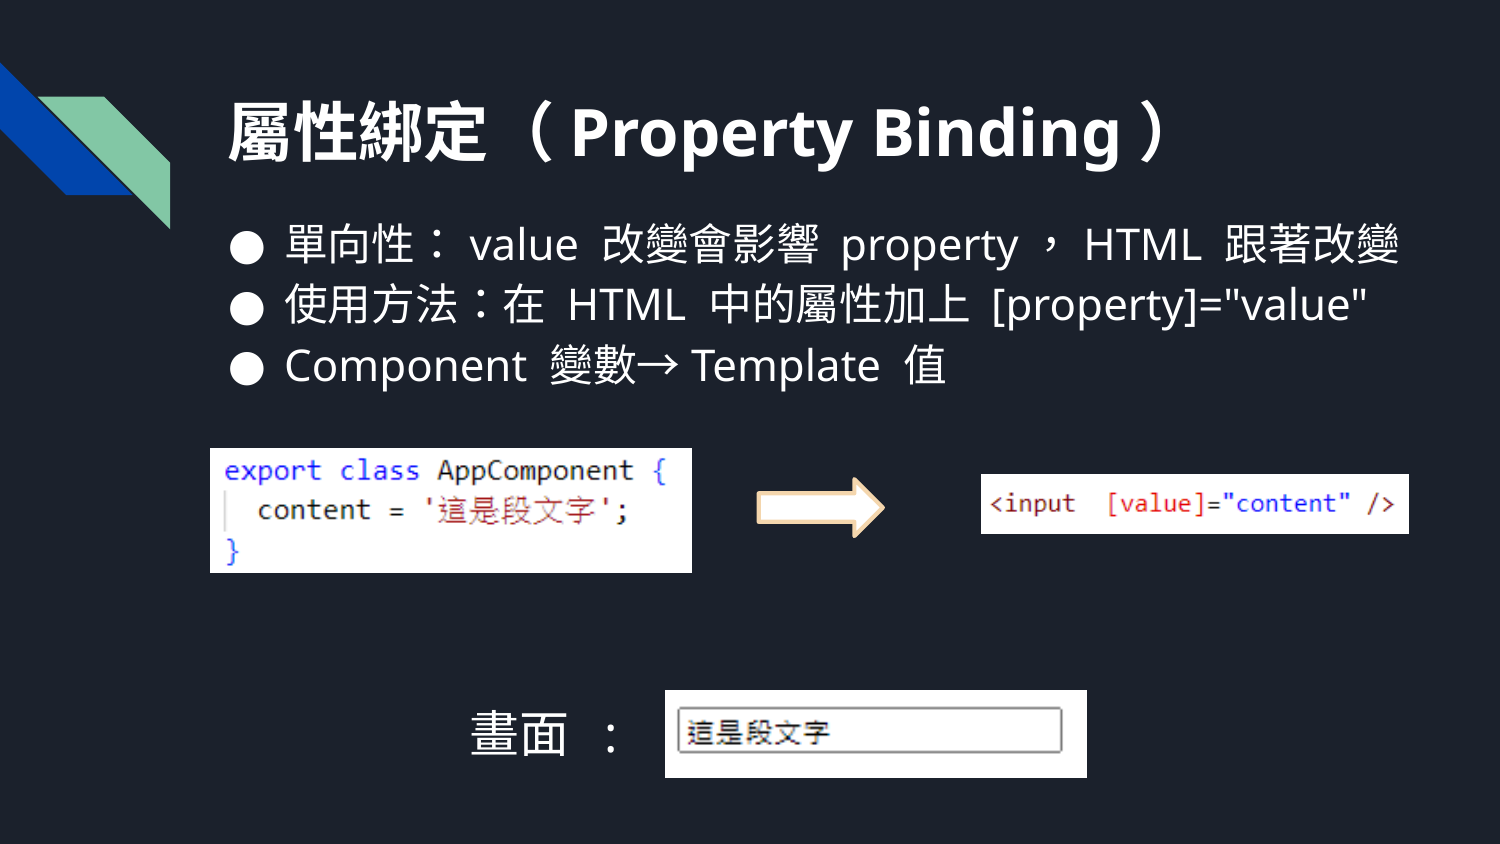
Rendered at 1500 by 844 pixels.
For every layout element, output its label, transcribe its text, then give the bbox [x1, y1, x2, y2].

picture [664, 690, 1087, 778]
title 屬性綁定（Property Binding） [212, 64, 1368, 193]
picture [981, 474, 1409, 535]
list 單向性：value 改變會影響 property，HTML 跟著改變 使用方法：在 HTML 中的屬性加上 [property]="value" Component 變數→Template 值 [212, 193, 1435, 735]
text_box 畫面 : [454, 694, 660, 770]
text_box [756, 477, 885, 538]
picture [210, 448, 692, 574]
